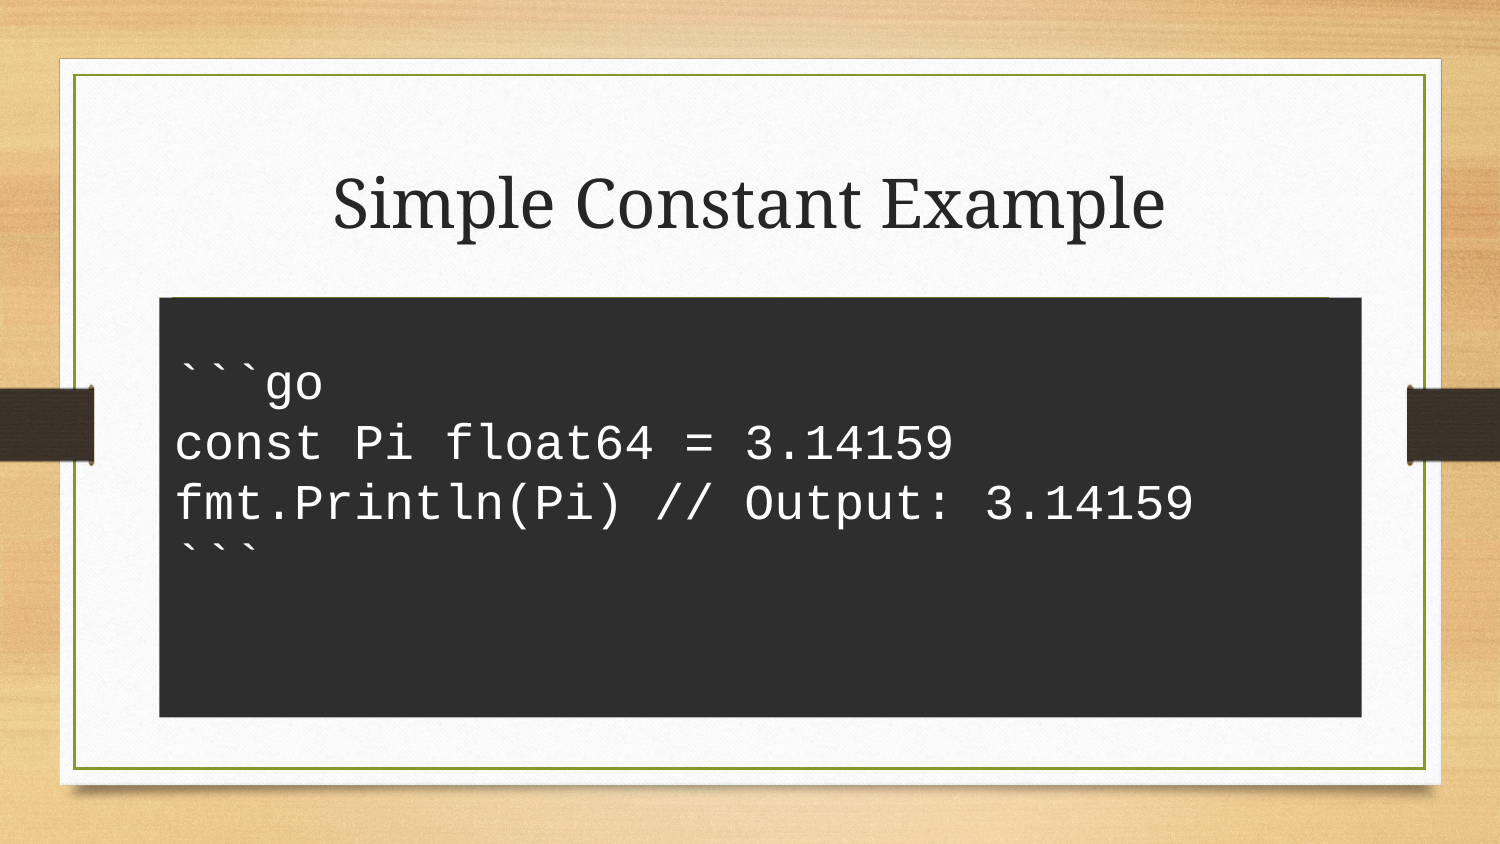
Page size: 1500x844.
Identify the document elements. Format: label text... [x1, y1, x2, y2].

text_box ```go const Pi float64 = 3.14159 fmt.Println(Pi) // Output: 3.14159 ``` [159, 297, 1362, 718]
title Simple Constant Example [159, 120, 1341, 282]
picture [0, 0, 1500, 844]
